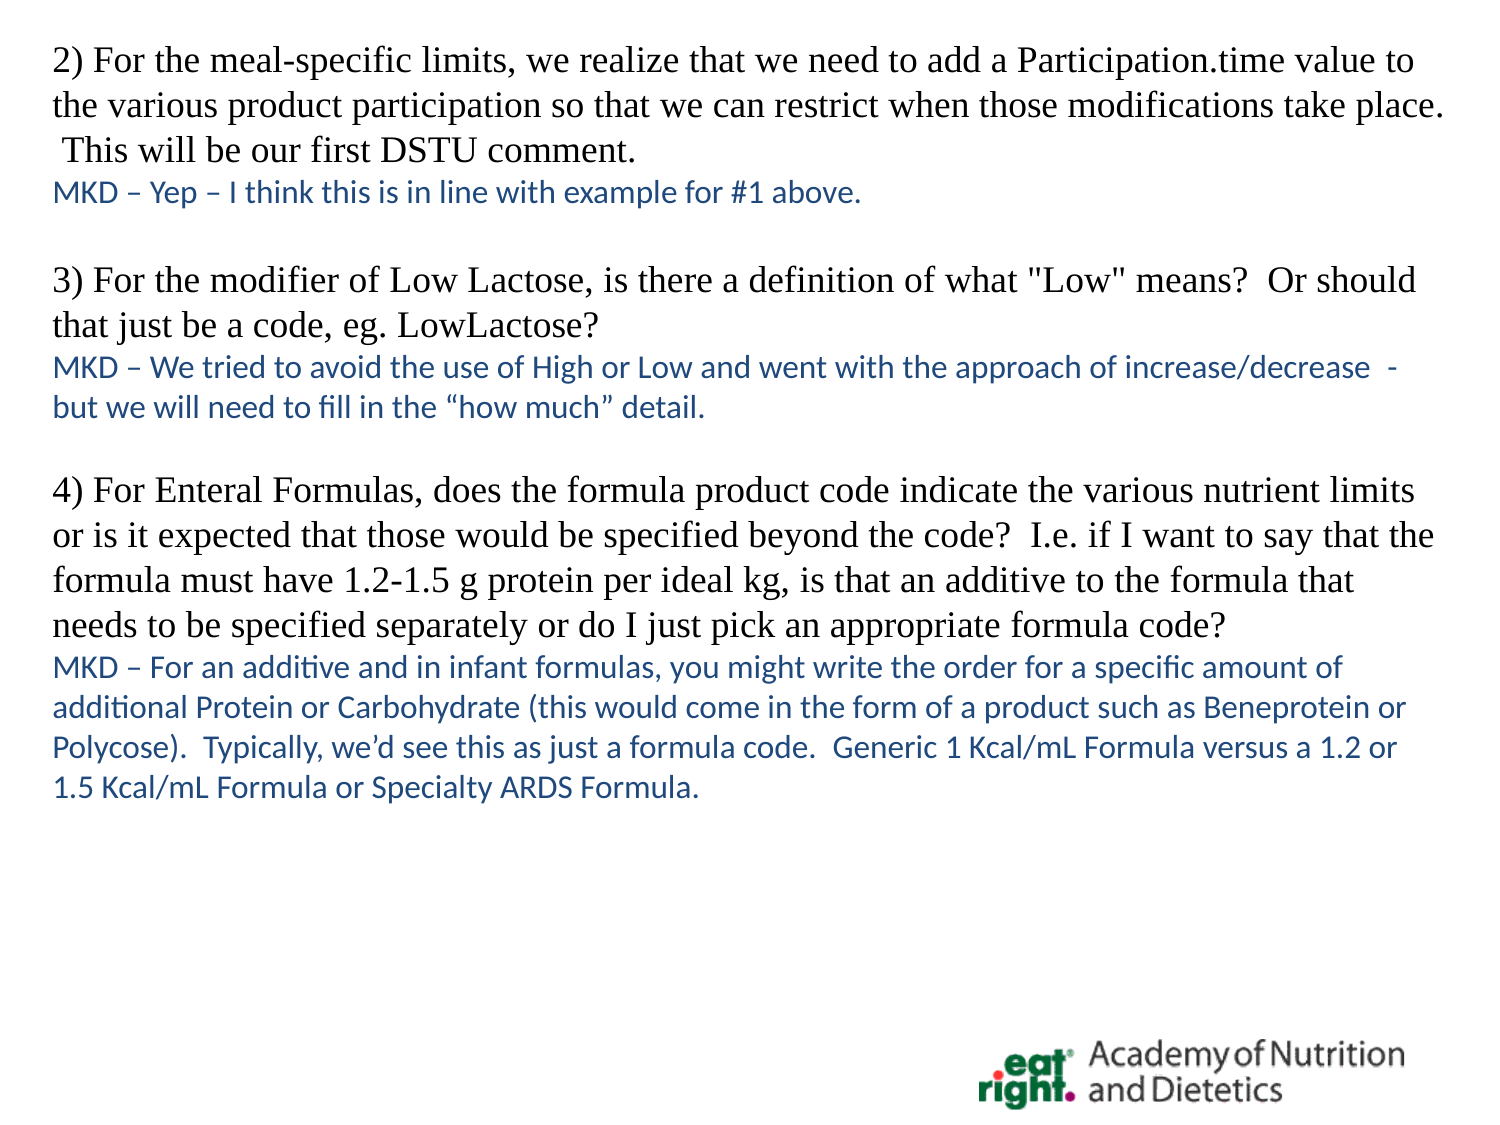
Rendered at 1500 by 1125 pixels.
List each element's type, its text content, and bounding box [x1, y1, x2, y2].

picture [979, 1039, 1500, 1113]
text_box 2) For the meal-specific limits, we realize that we need to add a Participation.time value to the various product participation so that we can restrict when those modifications take place. This will be our first DSTU comment. MKD – Yep – I think this is in line with example for #1 above. 3) For the modifier of Low Lactose, is there a definition of what "Low" means? Or should that just be a code, eg. LowLactose? MKD – We tried to avoid the use of High or Low and went with the approach of increase/decrease - but we will need to fill in the “how much” detail. 4) For Enteral Formulas, does the formula product code indicate the various nutrient limits or is it expected that those would be specified beyond the code? I.e. if I want to say that the formula must have 1.2-1.5 g protein per ideal kg, is that an additive to the formula that needs to be specified separately or do I just pick an appropriate formula code? MKD – For an additive and in infant formulas, you might write the order for a specific amount of additional Protein or Carbohydrate (this would come in the form of a product such as Beneprotein or Polycose). Typically, we’d see this as just a formula code. Generic 1 Kcal/mL Formula versus a 1.2 or 1.5 Kcal/mL Formula or Specialty ARDS Formula. [37, 28, 1463, 893]
